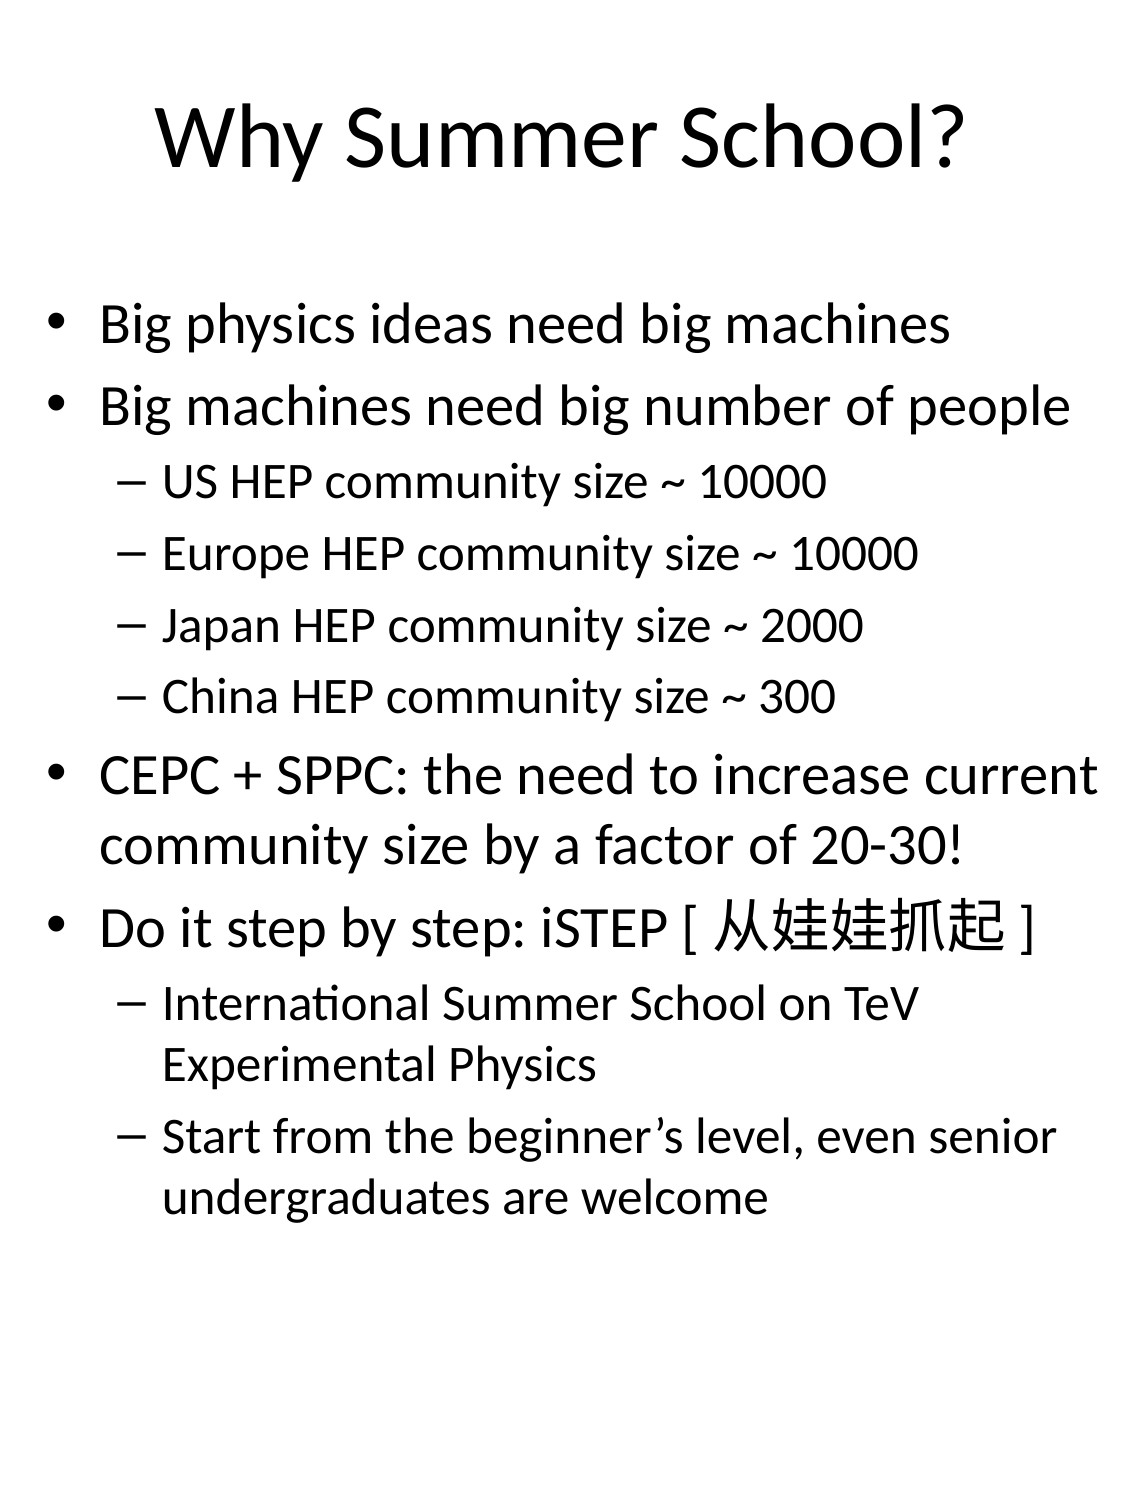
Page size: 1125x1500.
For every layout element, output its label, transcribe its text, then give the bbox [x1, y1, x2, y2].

title Why Summer School? [56, 5, 1069, 256]
list Big physics ideas need big machines Big machines need big number of people US HEP community size ~ 10000 Europe HEP community size ~ 10000 Japan HEP community size ~ 2000 China HEP community size ~ 300 CEPC + SPPC: the need to increase current community size by a factor of 20-30! Do it step by step: iSTEP [从娃娃抓起] International Summer School on TeV Experimental Physics Start from the beginner’s level, even senior undergraduates are welcome [30, 277, 1125, 1268]
